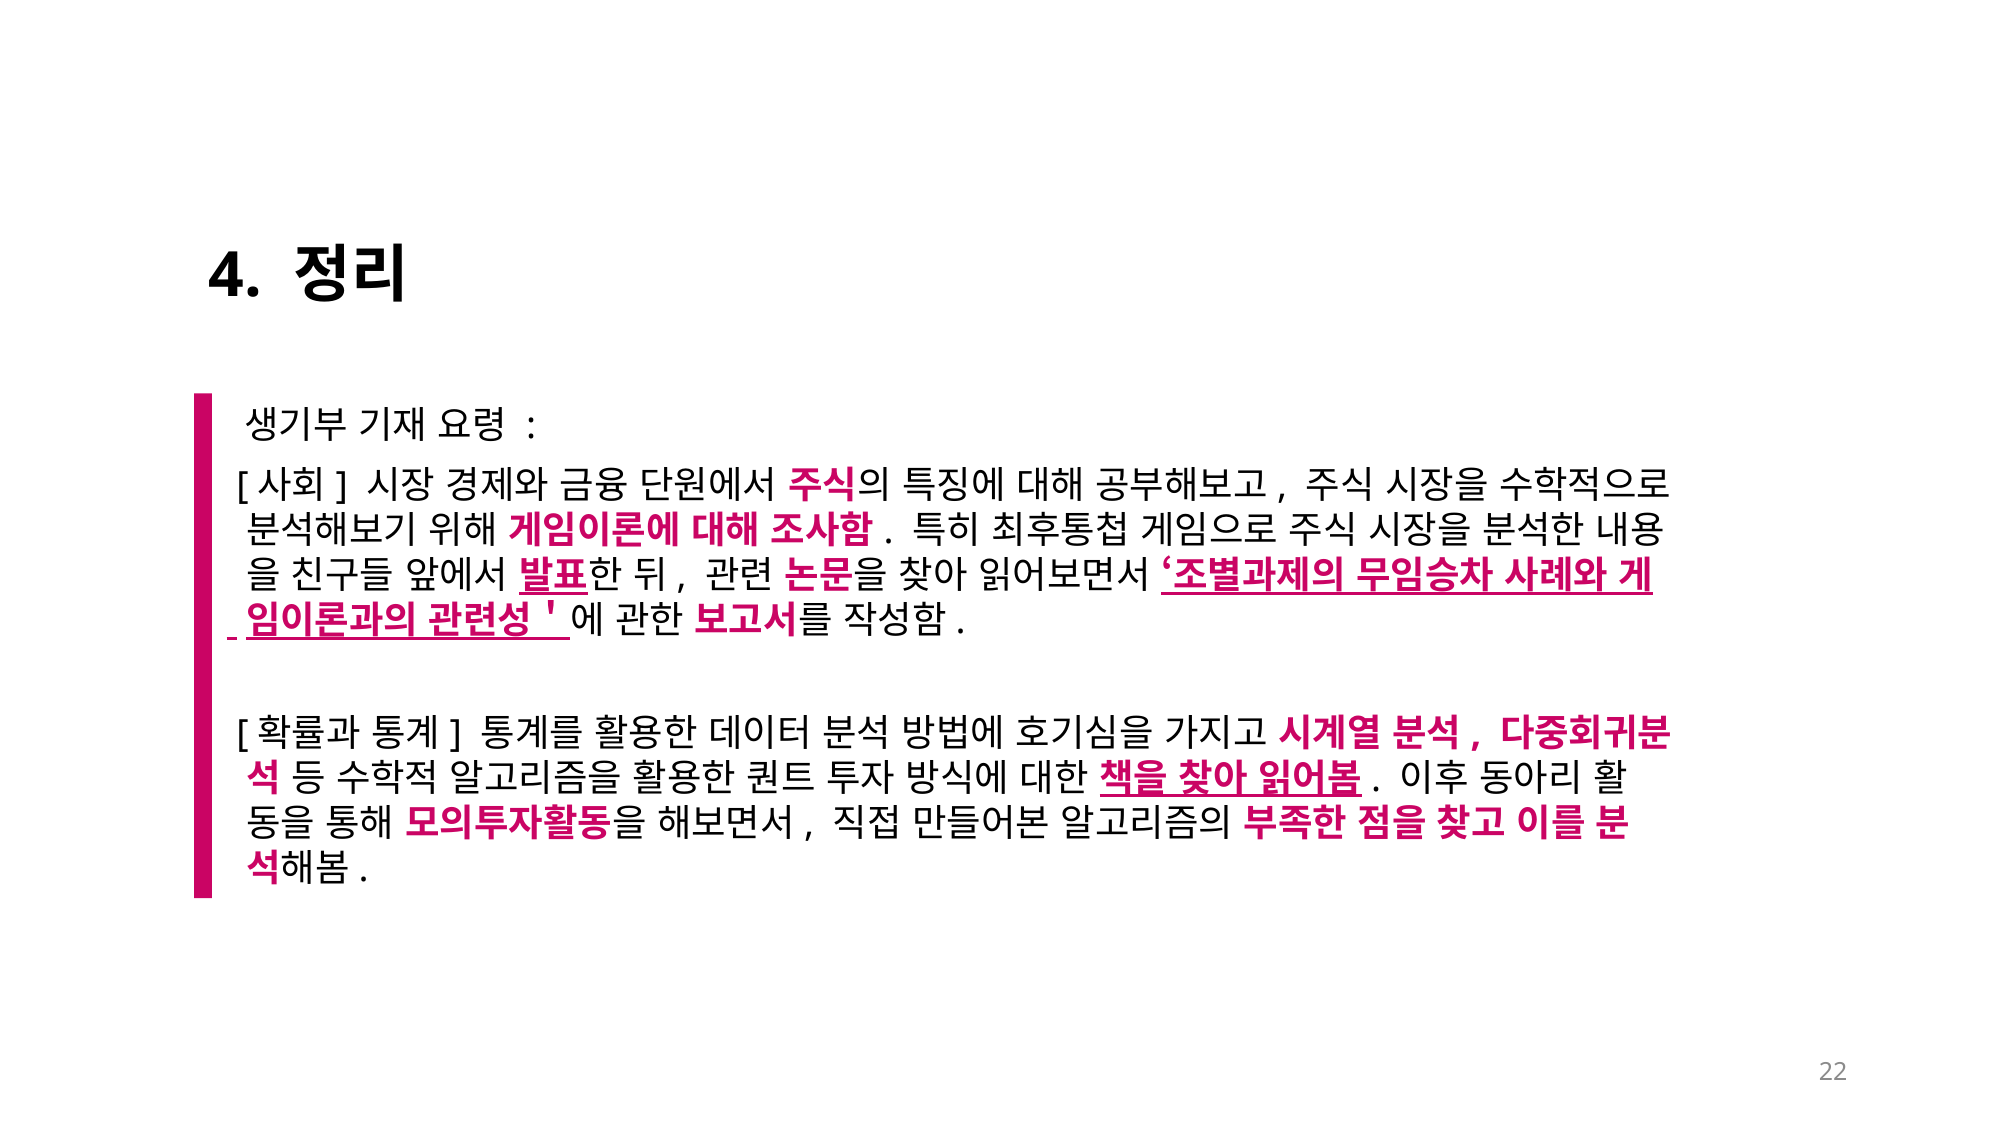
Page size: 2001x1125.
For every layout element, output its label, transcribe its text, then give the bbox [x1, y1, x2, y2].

slide_number 22 [1412, 1042, 1863, 1103]
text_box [194, 226, 1807, 899]
